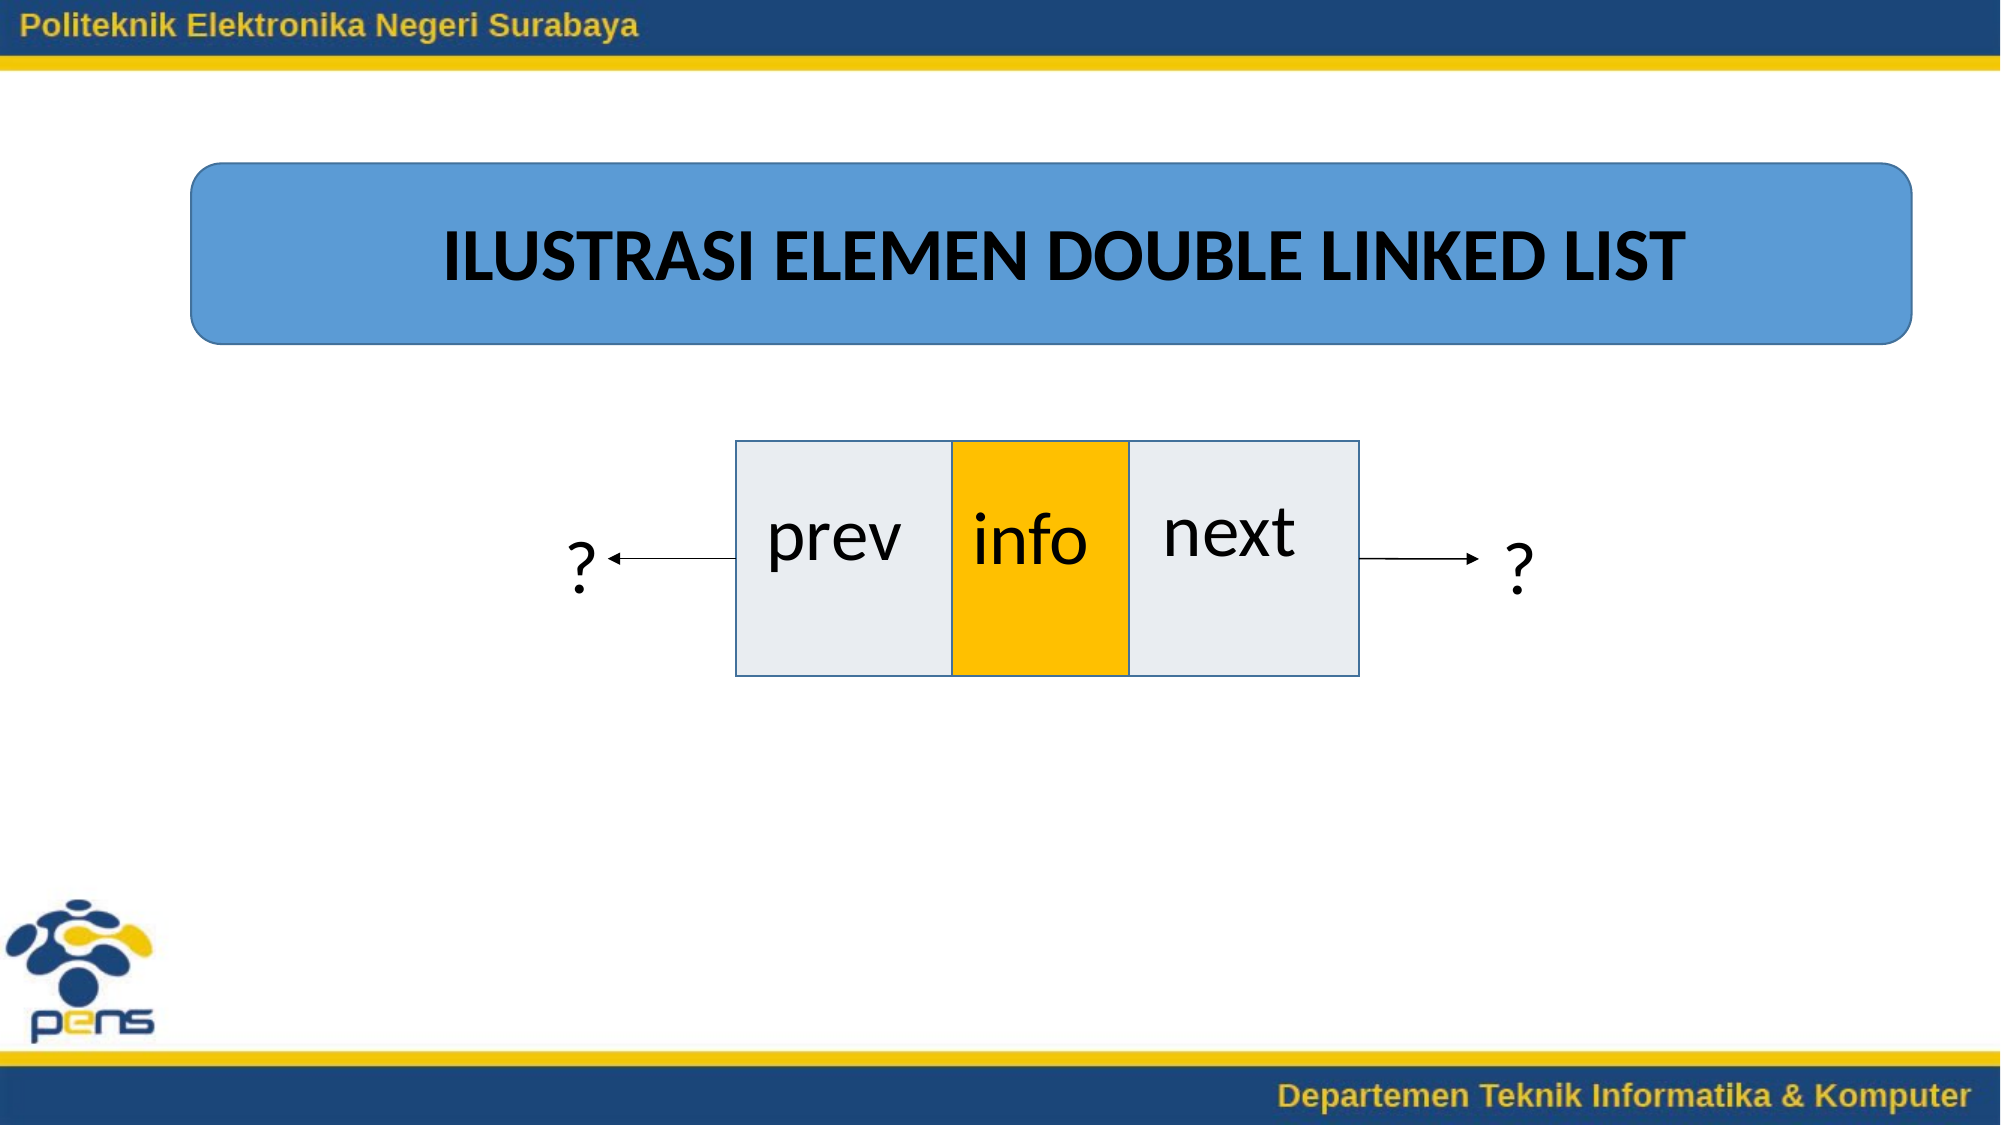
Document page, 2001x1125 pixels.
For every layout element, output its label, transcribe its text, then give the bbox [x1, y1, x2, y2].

picture [0, 0, 2001, 1125]
text_box ILUSTRASI ELEMEN DOUBLE LINKED LIST [186, 198, 1946, 484]
text_box [191, 163, 1912, 198]
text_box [549, 440, 1543, 677]
